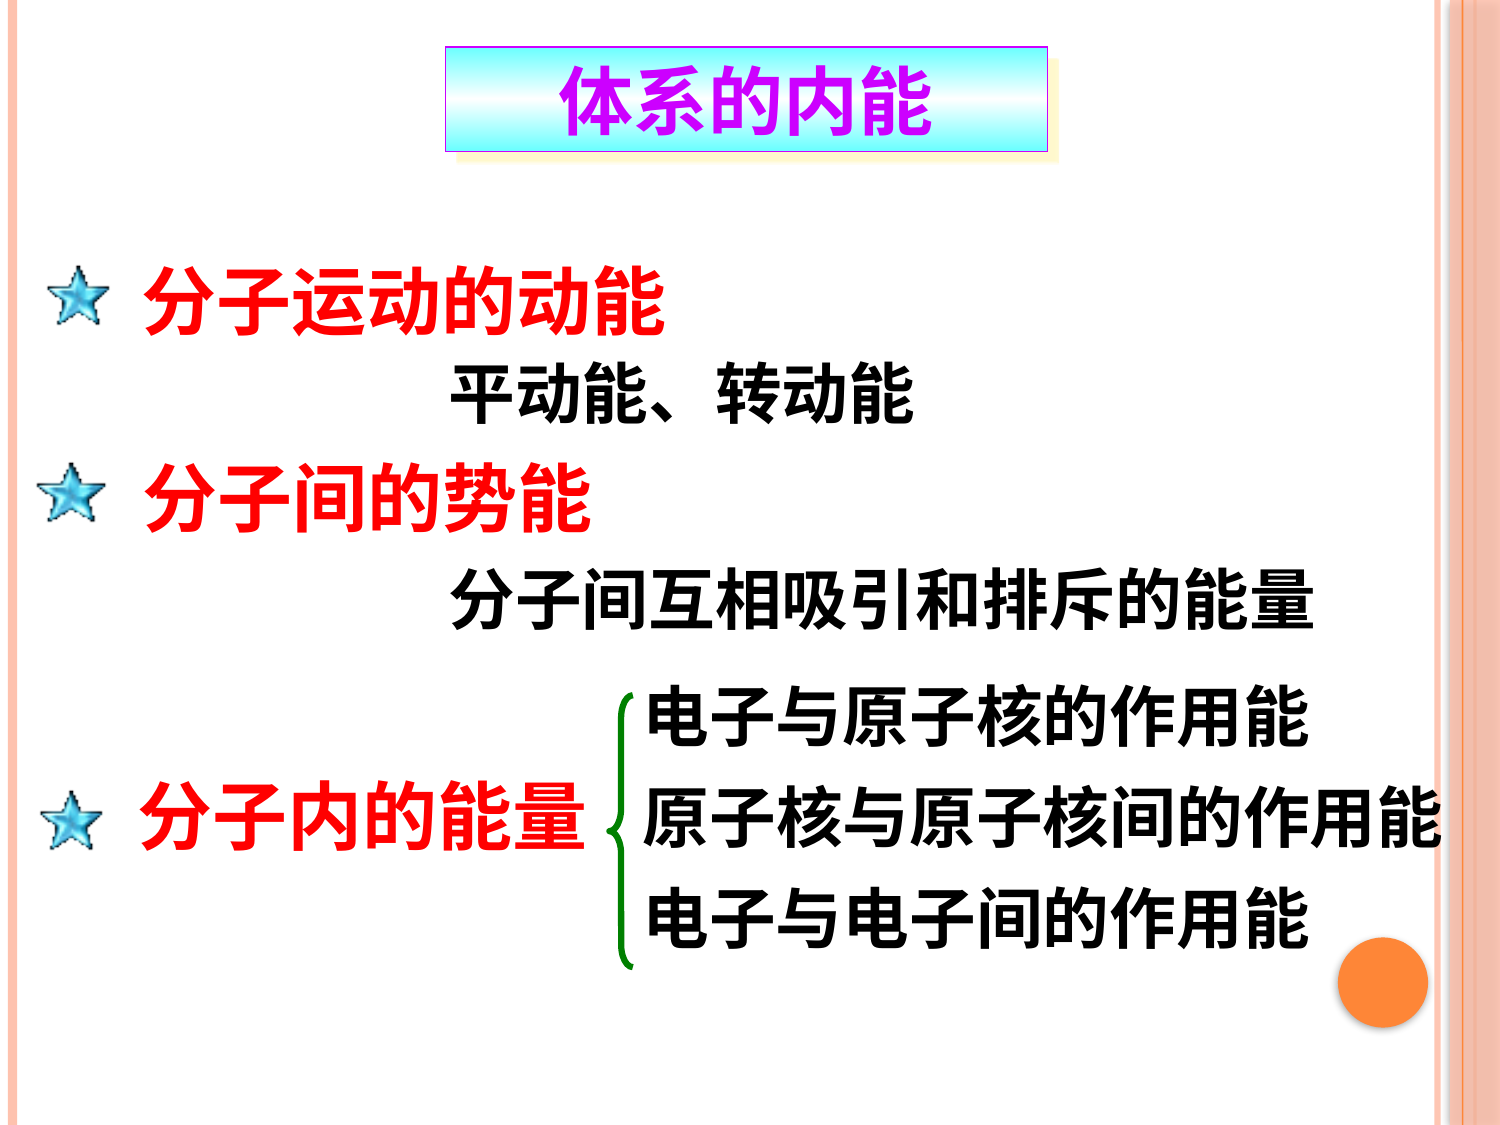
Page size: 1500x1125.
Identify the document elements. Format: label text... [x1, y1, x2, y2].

text_box 体系的内能 [445, 46, 1048, 152]
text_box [31, 443, 671, 551]
slide_number [1333, 988, 1434, 1026]
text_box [36, 761, 602, 869]
text_box 分子间互相吸引和排斥的能量 [433, 539, 1391, 646]
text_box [608, 679, 1461, 980]
text_box 平动能、转动能 [433, 363, 965, 438]
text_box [43, 232, 706, 353]
